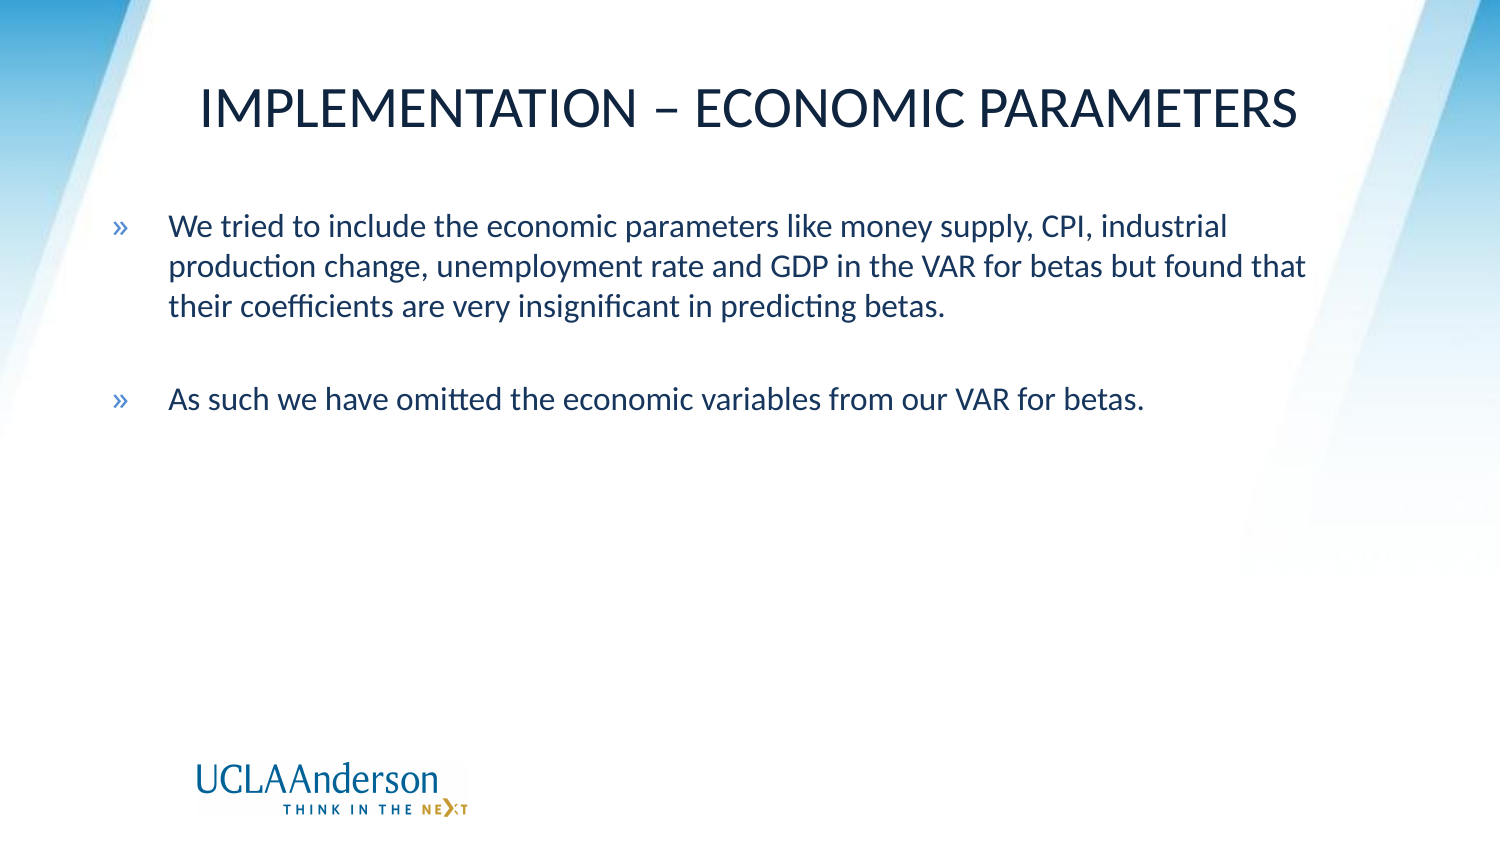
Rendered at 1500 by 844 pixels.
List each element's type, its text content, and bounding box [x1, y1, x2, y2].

title IMPLEMENTATION – ECONOMIC PARAMETERS [75, 33, 1425, 175]
list We tried to include the economic parameters like money supply, CPI, industrial production change, unemployment rate and GDP in the VAR for betas but found that their coefficients are very insignificant in predicting betas. As such we have omitted the economic variables from our VAR for betas. [97, 196, 1391, 738]
picture [0, 0, 1500, 817]
